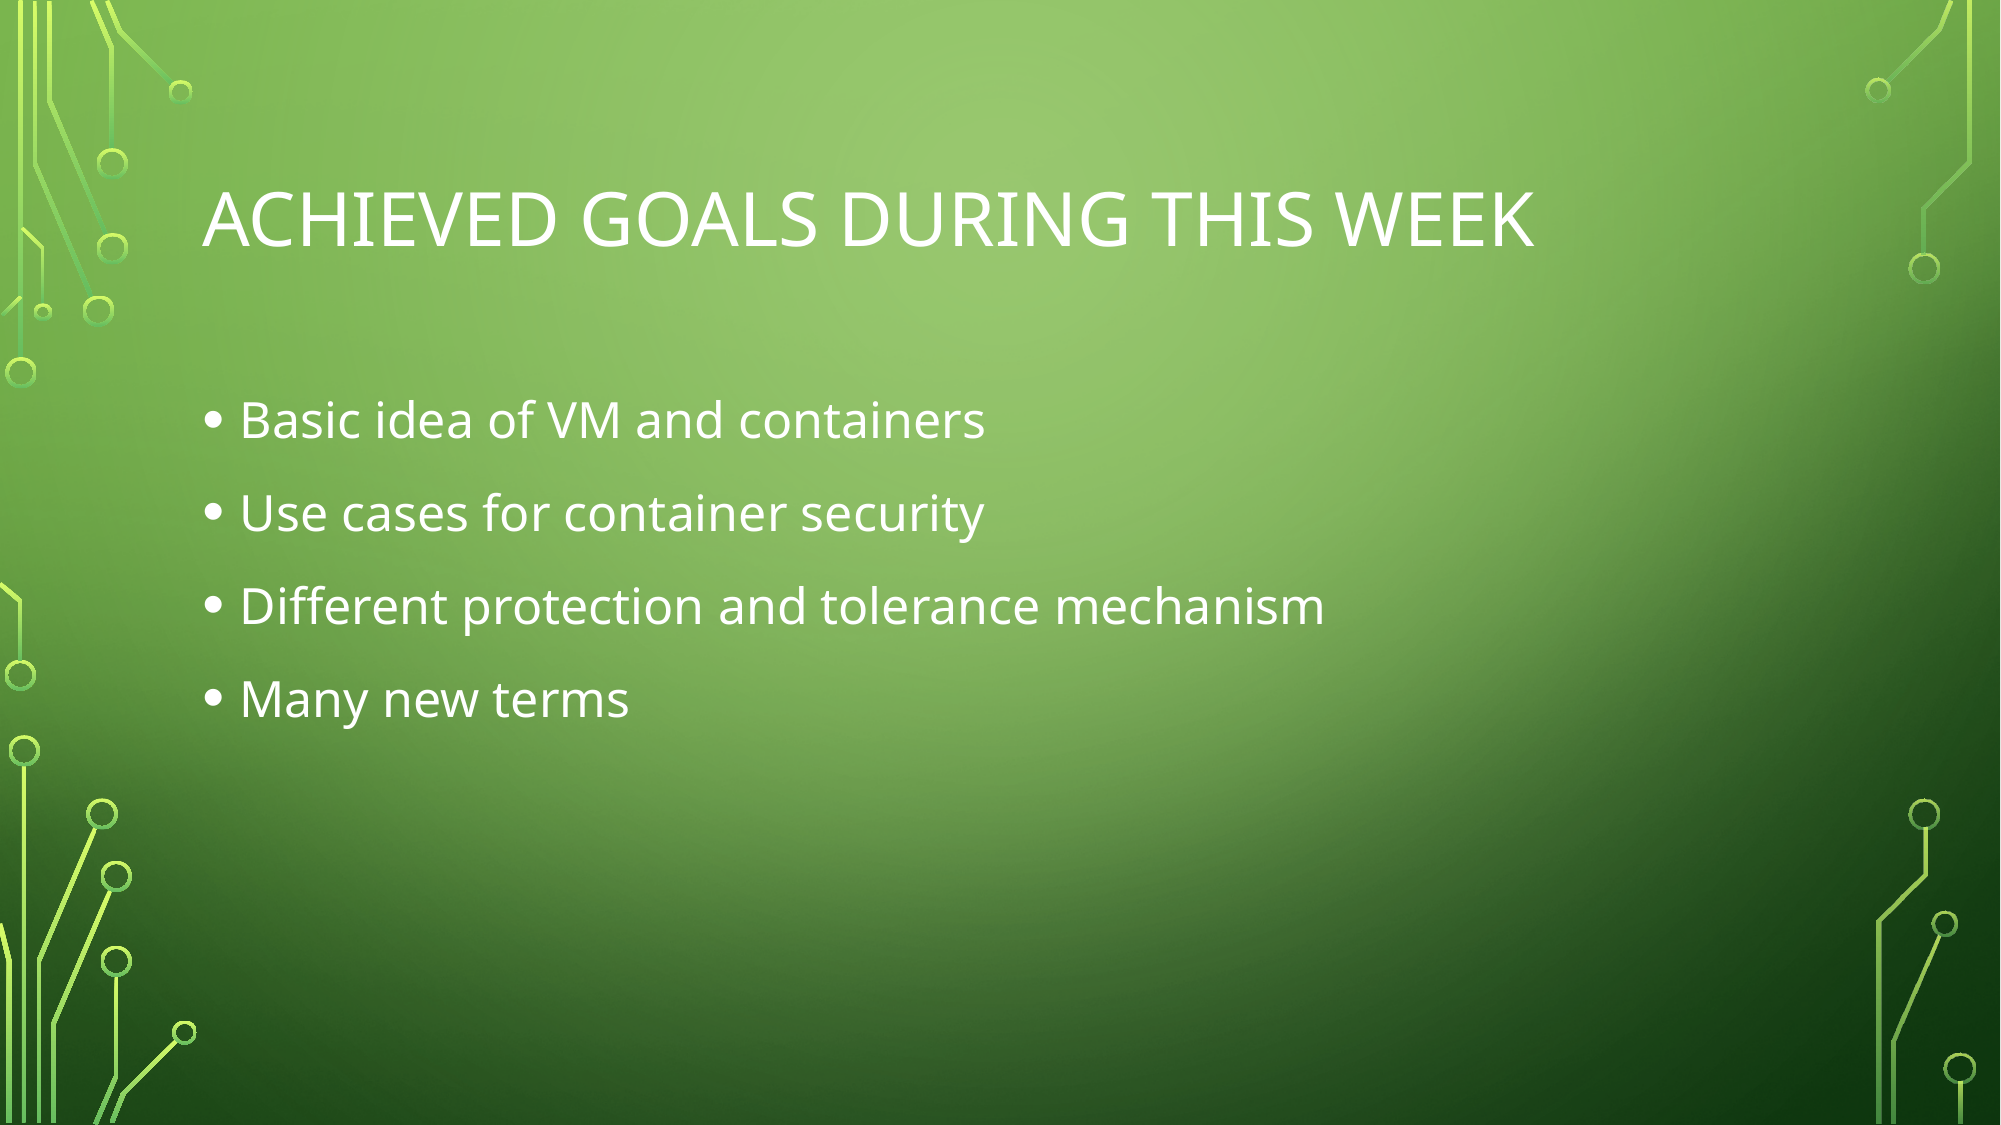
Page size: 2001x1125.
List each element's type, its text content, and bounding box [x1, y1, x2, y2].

list Basic idea of VM and containers Use cases for container security Different protection and tolerance mechanism Many new terms [187, 369, 1813, 950]
title Achieved goals during this week [187, 101, 1813, 344]
